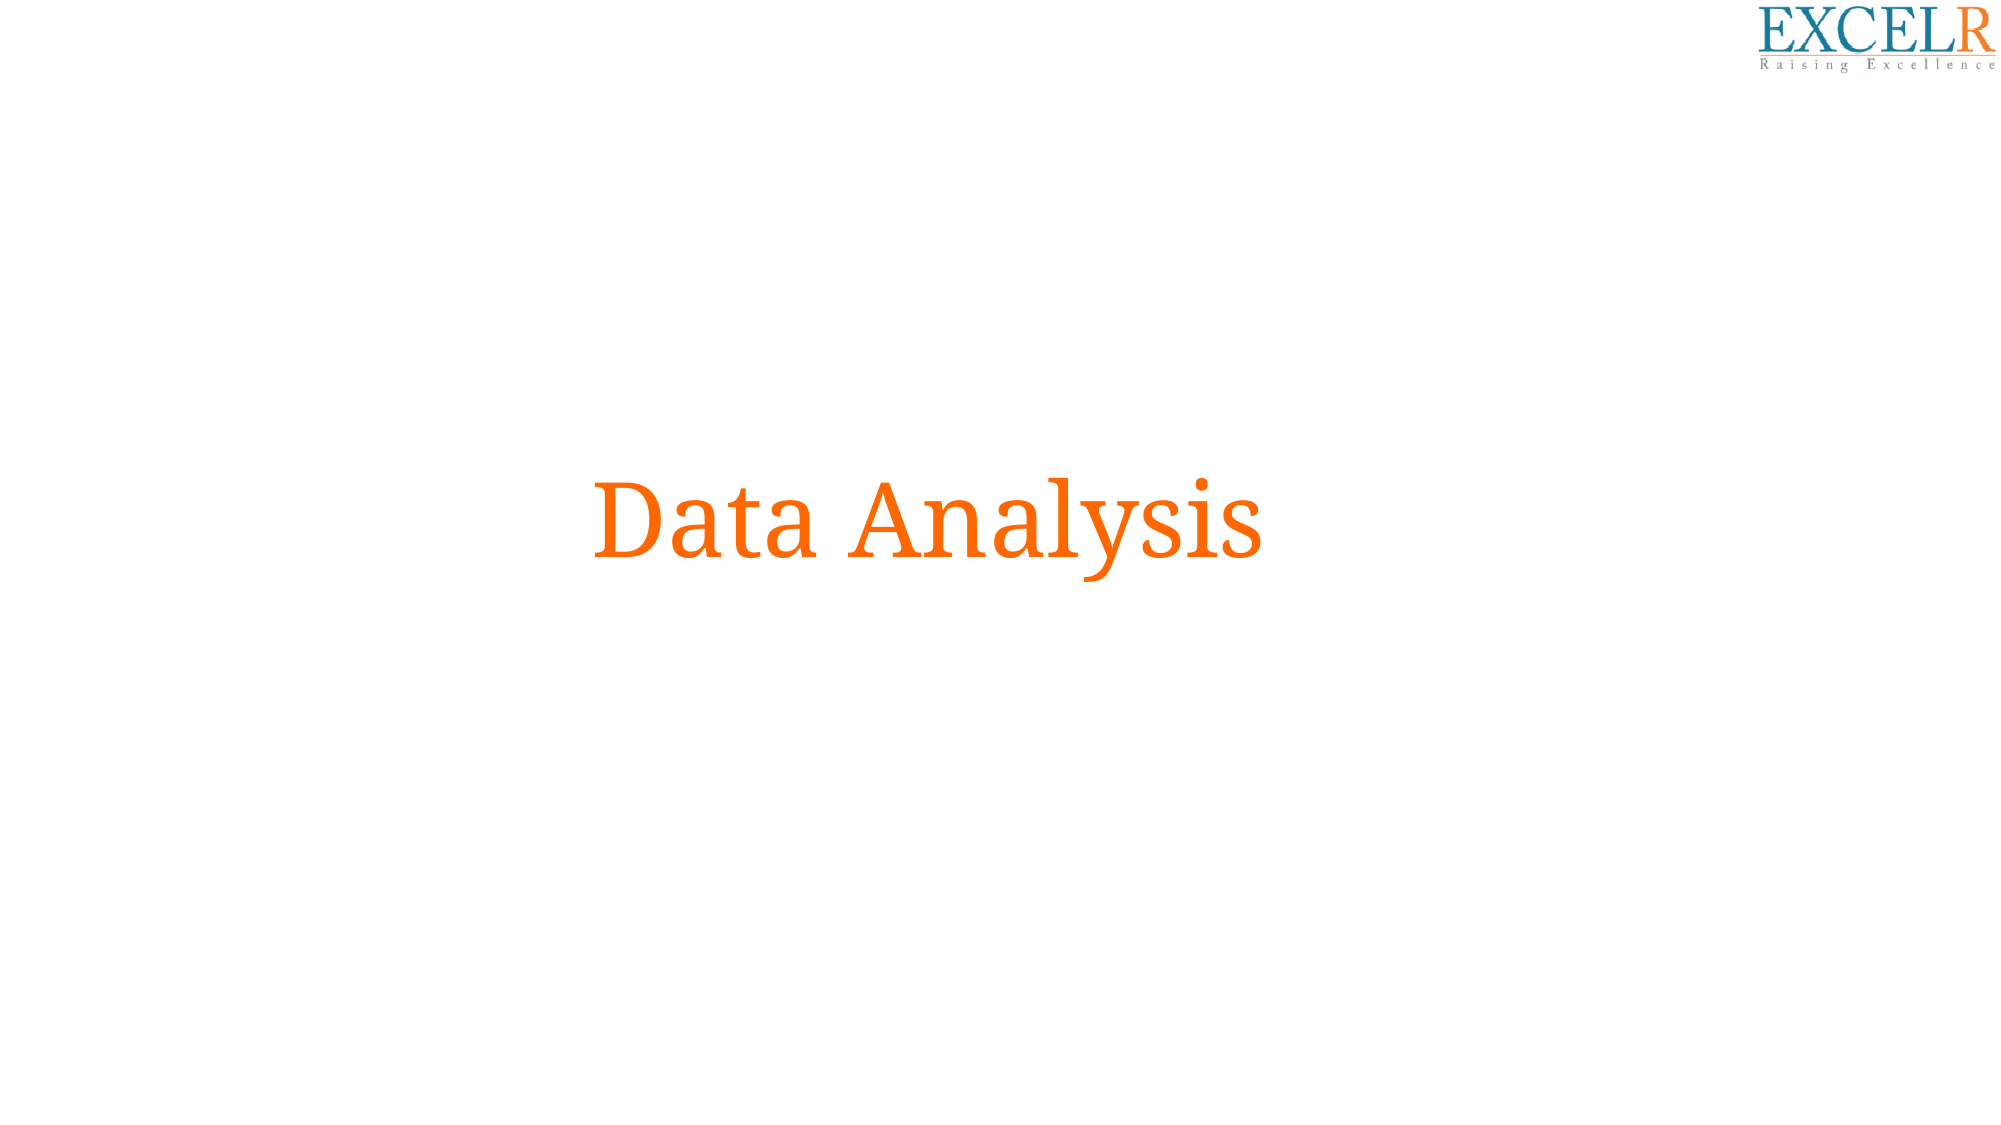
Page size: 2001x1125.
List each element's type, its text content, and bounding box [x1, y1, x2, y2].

picture [1756, 0, 2000, 78]
text_box Data Analysis [577, 446, 1335, 632]
